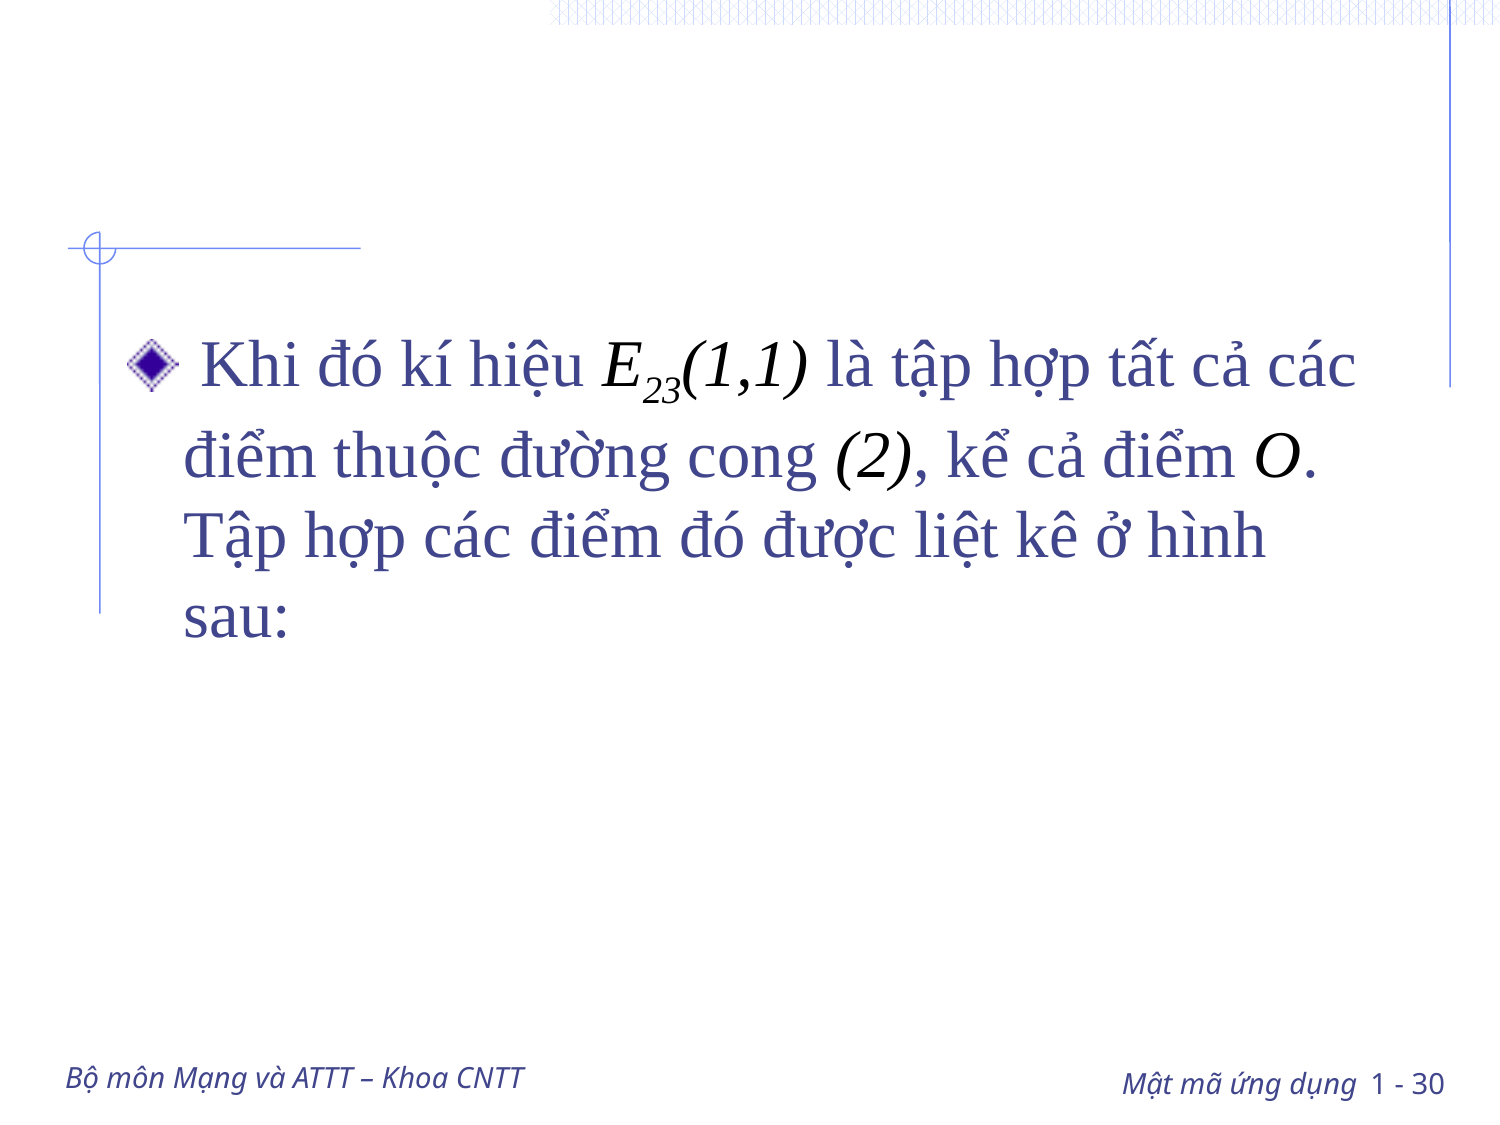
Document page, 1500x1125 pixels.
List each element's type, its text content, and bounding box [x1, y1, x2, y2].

slide_number Bộ môn Mạng và ATTT – Khoa CNTT [50, 1027, 638, 1103]
list Khi đó kí hiệu E23(1,1) là tập hợp tất cả các điểm thuộc đường cong (2), kể cả điểm O. Tập hợp các điểm đó được liệt kê ở hình sau: [112, 312, 1388, 675]
picture [127, 339, 179, 392]
